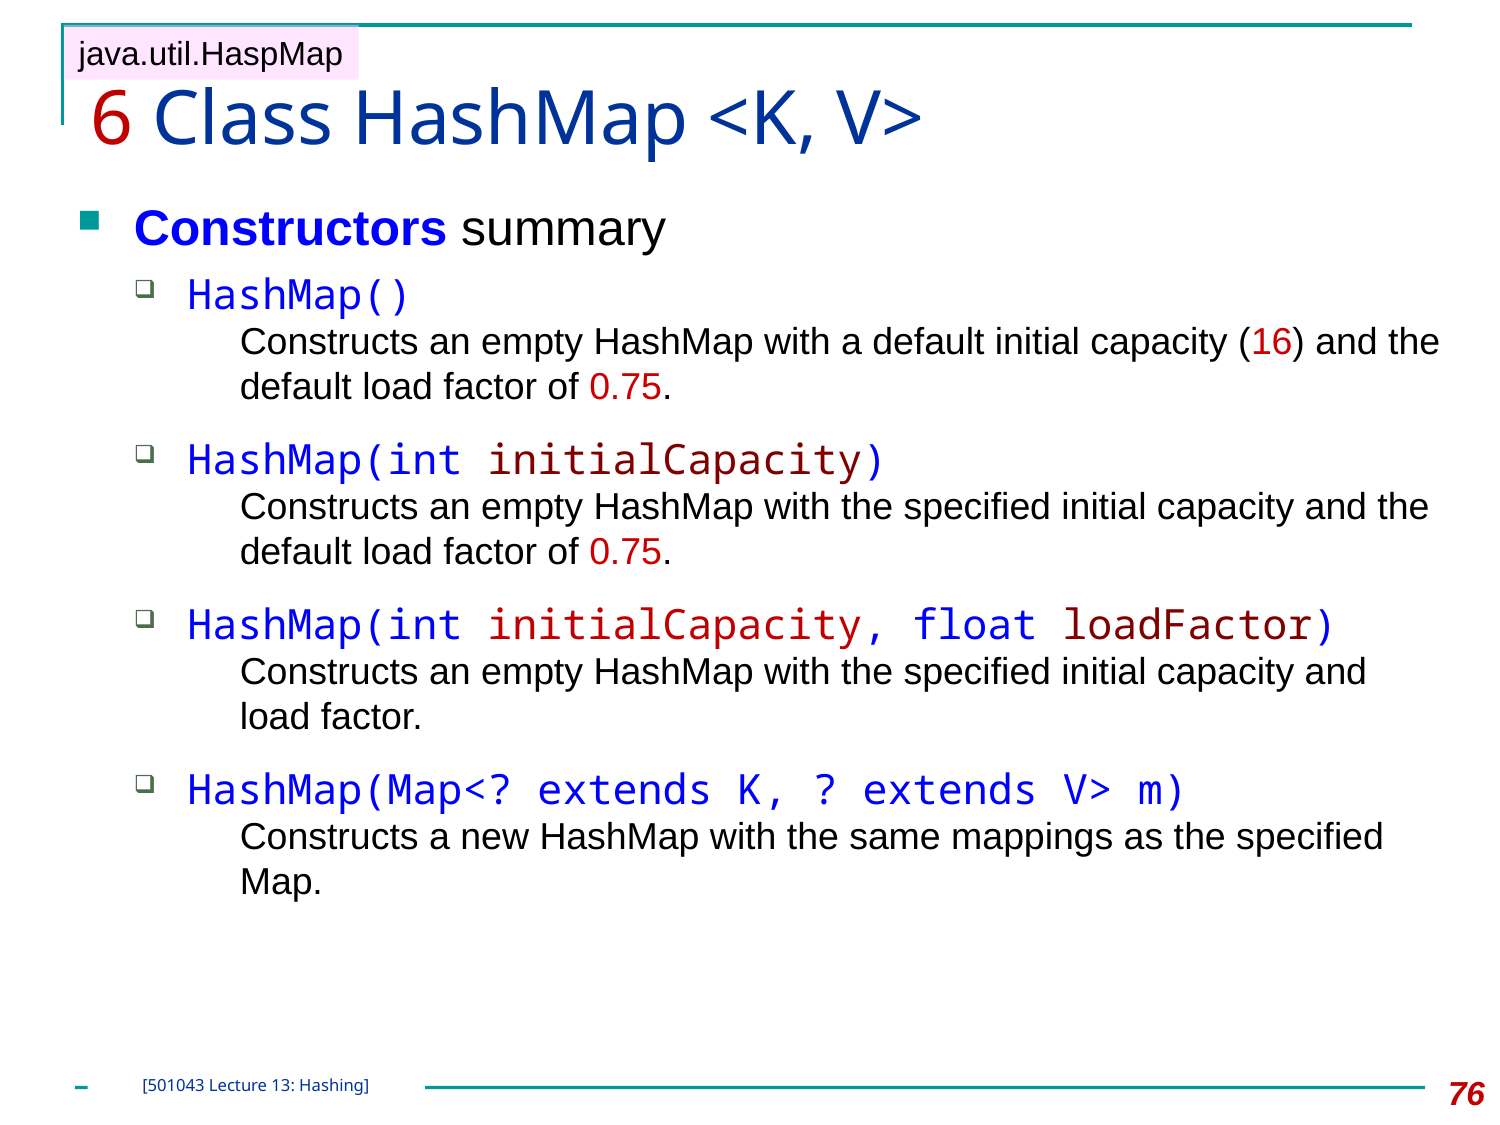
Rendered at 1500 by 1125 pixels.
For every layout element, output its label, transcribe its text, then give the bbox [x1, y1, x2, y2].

text_box 6 Class HashMap <K, V> [74, 62, 1425, 188]
text_box java.util.HaspMap [63, 24, 359, 80]
slide_number 76 [1400, 1065, 1500, 1125]
text_box [501043 Lecture 13: Hashing] [87, 1074, 425, 1100]
list Constructors summary HashMap() Constructs an empty HashMap with a default initial capacity (16) and the default load factor of 0.75. HashMap(int initialCapacity) Constructs an empty HashMap with the specified initial capacity and the default load factor of 0.75. HashMap(int initialCapacity, float loadFactor) Constructs an empty HashMap with the specified initial capacity and load factor. HashMap(Map<? extends K, ? extends V> m) Constructs a new HashMap with the same mappings as the specified Map. [62, 187, 1463, 1013]
